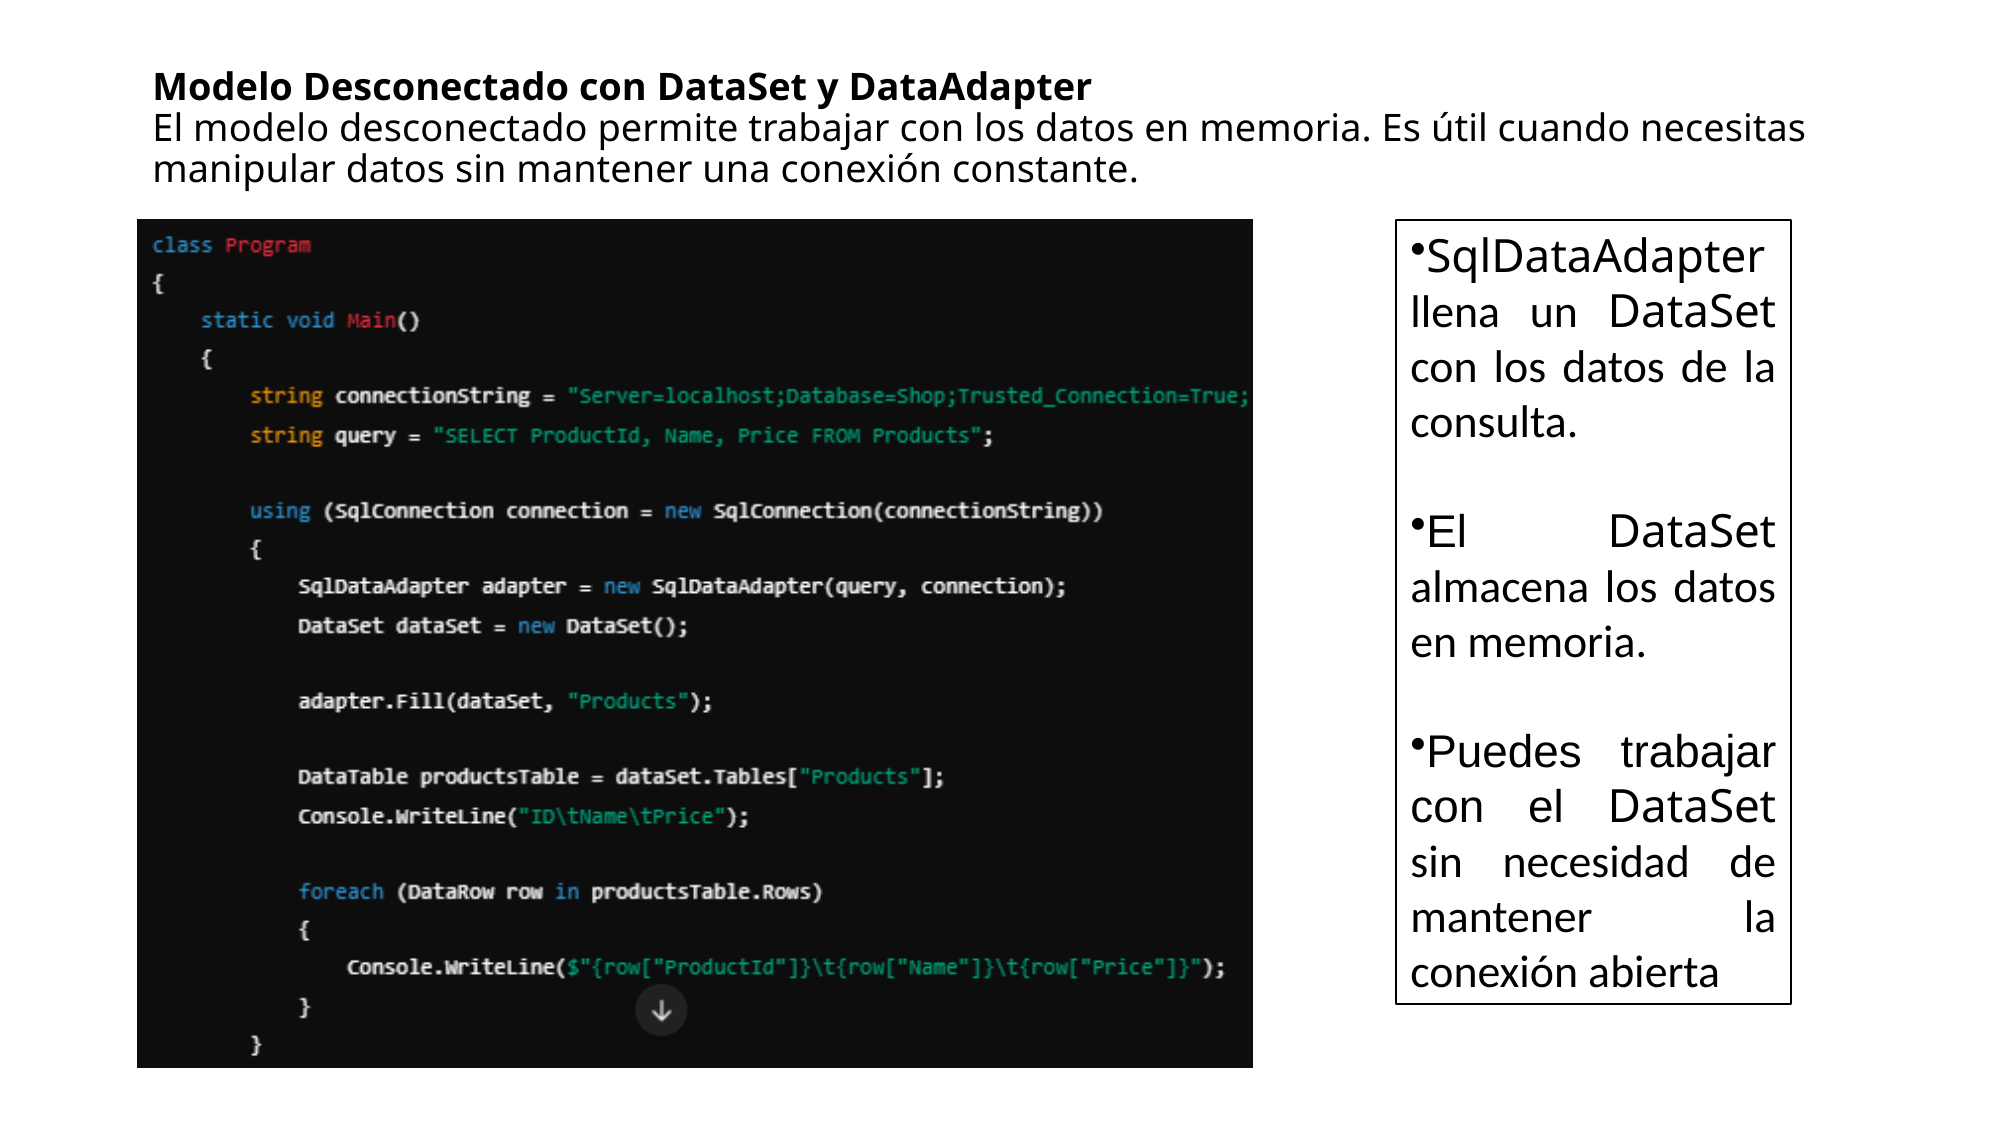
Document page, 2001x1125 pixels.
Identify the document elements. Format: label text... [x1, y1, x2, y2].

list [137, 219, 1253, 1068]
title Modelo Desconectado con DataSet y DataAdapter El modelo desconectado permite trabajar con los datos en memoria. Es útil cuando necesitas manipular datos sin mantener una conexión constante. [137, 59, 1863, 198]
text_box SqlDataAdapter llena un DataSet con los datos de la consulta. El DataSet almacena los datos en memoria. Puedes trabajar con el DataSet sin necesidad de mantener la conexión abierta [1395, 219, 1792, 1005]
